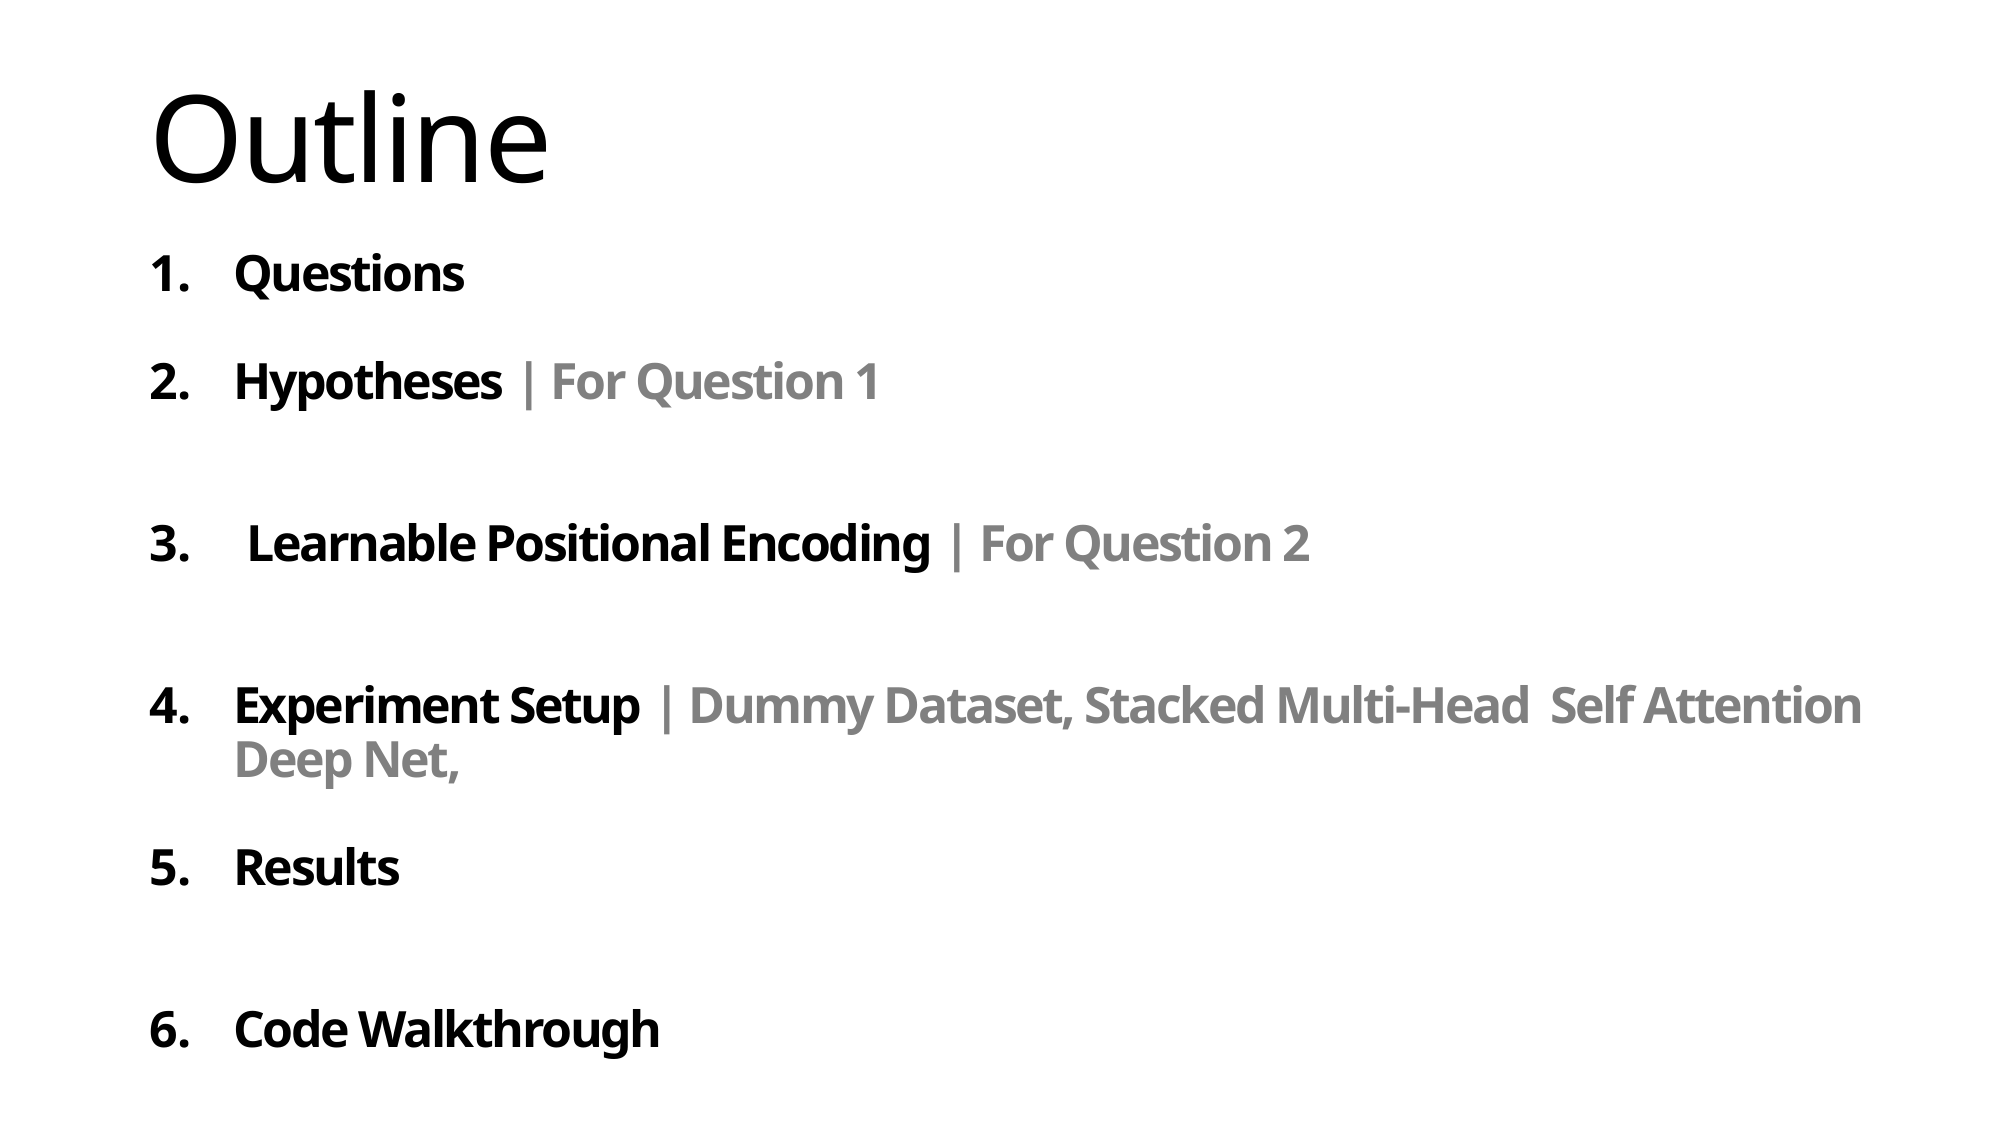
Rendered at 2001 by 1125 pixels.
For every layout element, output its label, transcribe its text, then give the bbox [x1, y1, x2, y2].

title Outline [134, 59, 1323, 217]
text_box Questions Hypotheses | For Question 1 Learnable Positional Encoding | For Question 2 Experiment Setup | Dummy Dataset, Stacked Multi-Head Self Attention Deep Net, Results Code Walkthrough [134, 238, 1957, 1066]
